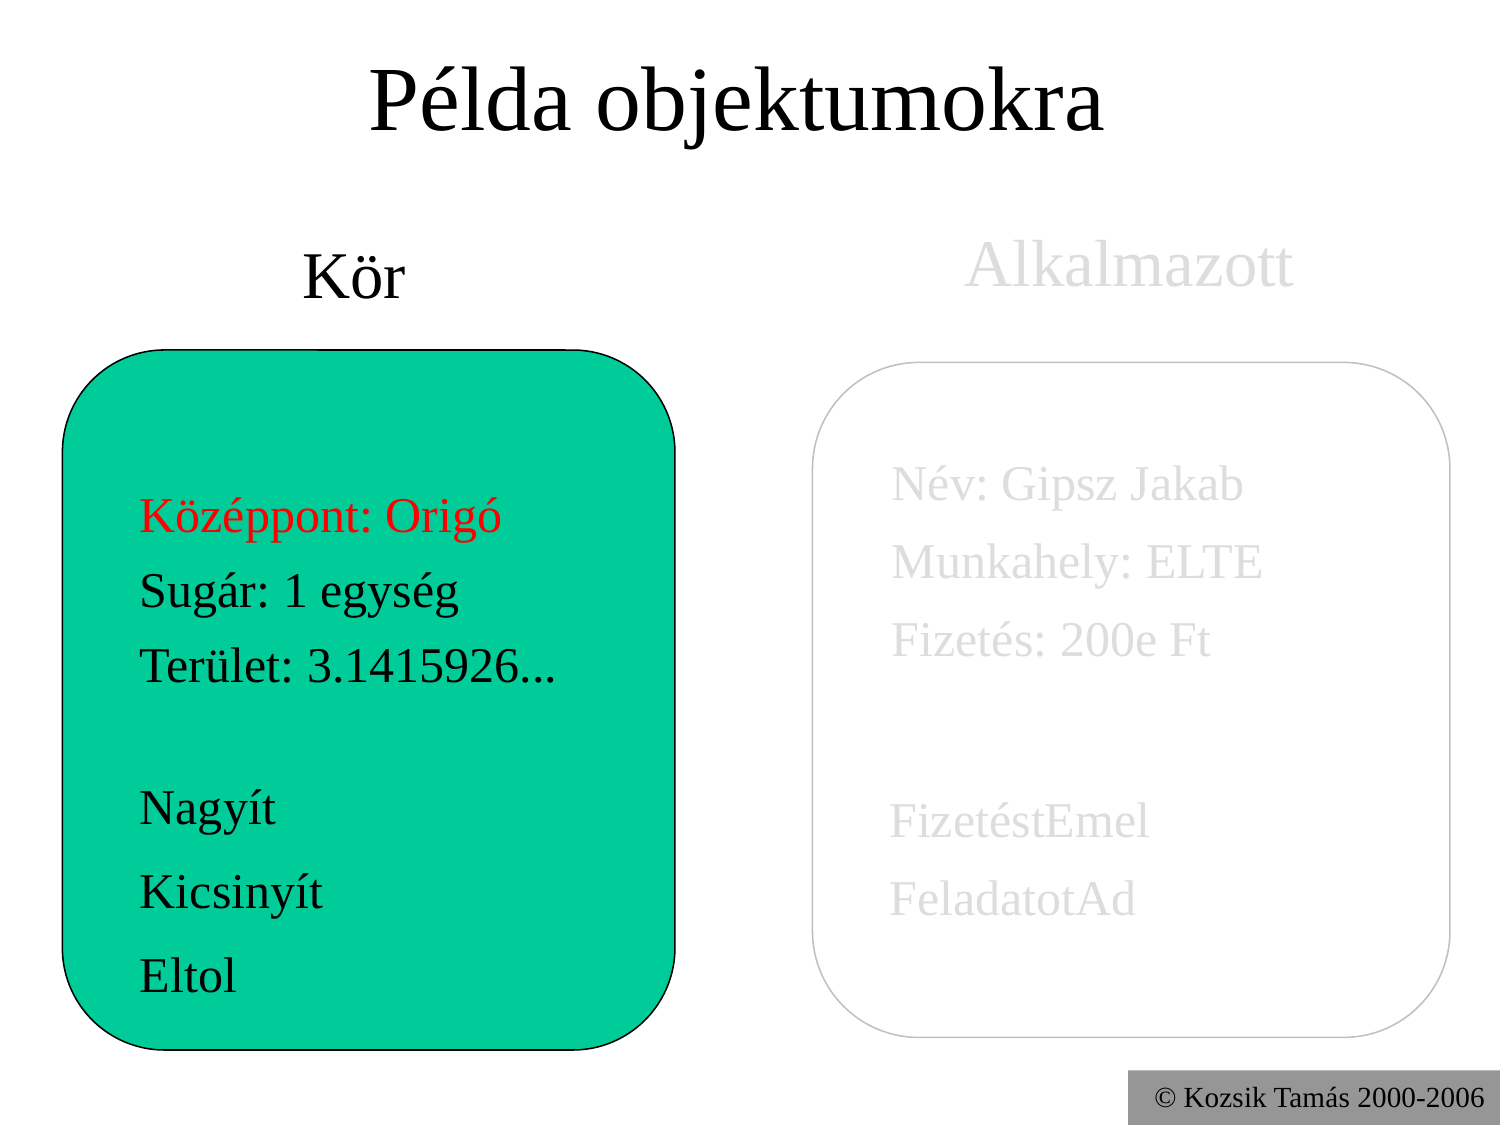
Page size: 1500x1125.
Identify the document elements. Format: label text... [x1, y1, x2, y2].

text_box Terület: 3.1415926... [125, 624, 613, 700]
text_box Nagyít Kicsinyít Eltol [124, 743, 500, 1010]
text_box Példa objektumokra [99, 0, 1375, 188]
text_box FizetéstEmel FeladatotAd [874, 762, 1166, 934]
text_box [62, 349, 675, 1051]
text_box Sugár: 1 egység [124, 549, 475, 625]
text_box [812, 362, 1450, 1038]
footer © Kozsik Tamás 2000-2006 [1128, 1070, 1500, 1125]
text_box Alkalmazott [949, 212, 1310, 308]
text_box Név: Gipsz Jakab Munkahely: ELTE Fizetés: 200e Ft [877, 424, 1279, 674]
text_box Középpont: Origó [125, 474, 518, 550]
text_box Kör [287, 224, 434, 320]
